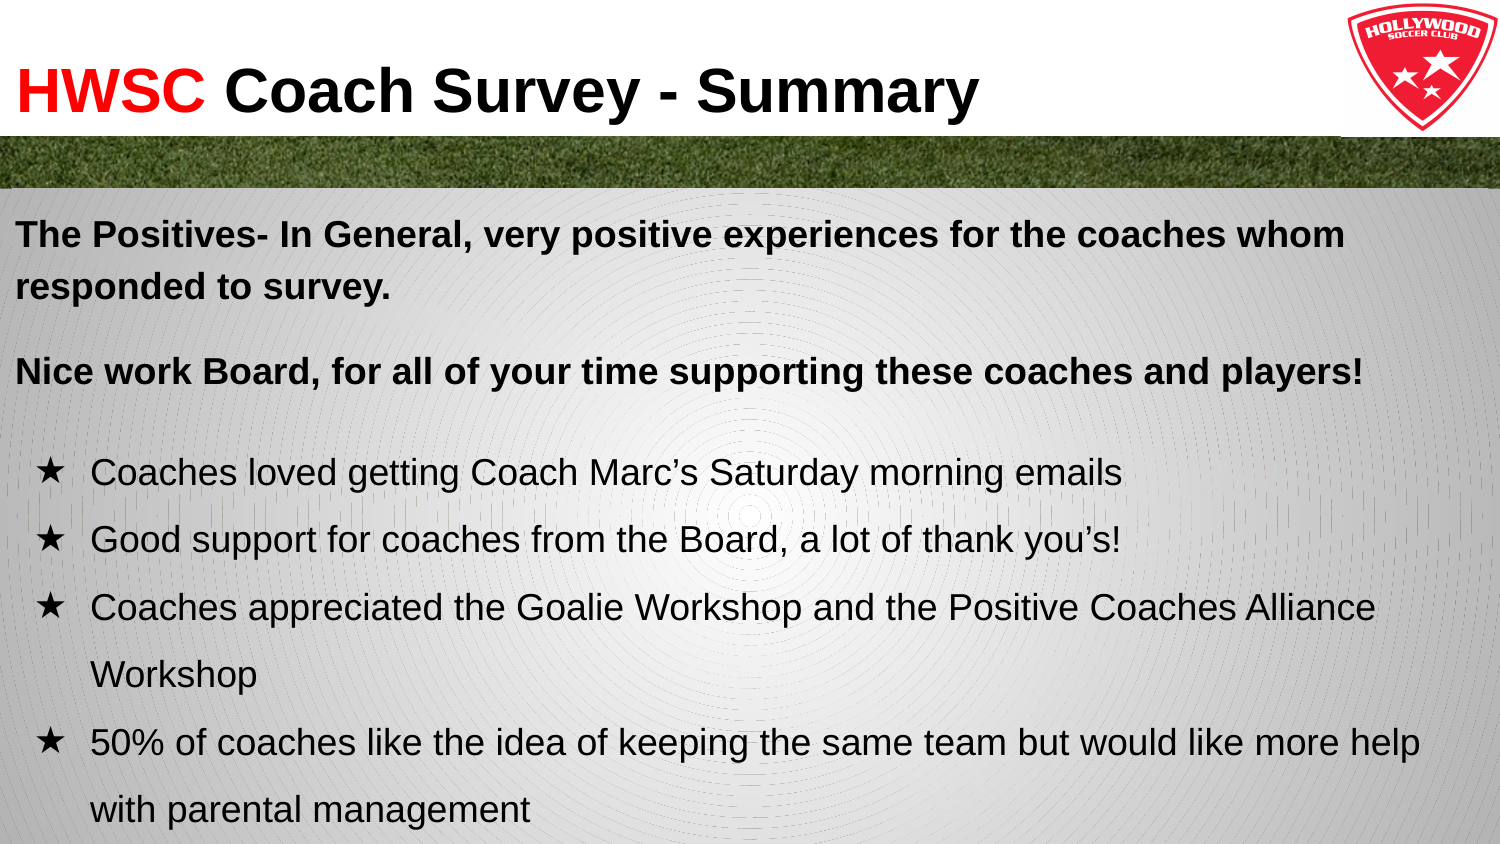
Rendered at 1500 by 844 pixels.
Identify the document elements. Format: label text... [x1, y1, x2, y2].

list The Positives- In General, very positive experiences for the coaches whom responded to survey. Nice work Board, for all of your time supporting these coaches and players! Coaches loved getting Coach Marc’s Saturday morning emails Good support for coaches from the Board, a lot of thank you’s! Coaches appreciated the Goalie Workshop and the Positive Coaches Alliance Workshop 50% of coaches like the idea of keeping the same team but would like more help with parental management [0, 188, 1500, 844]
title HWSC Coach Survey - Summary [1, 35, 1399, 130]
picture [0, 0, 1500, 188]
